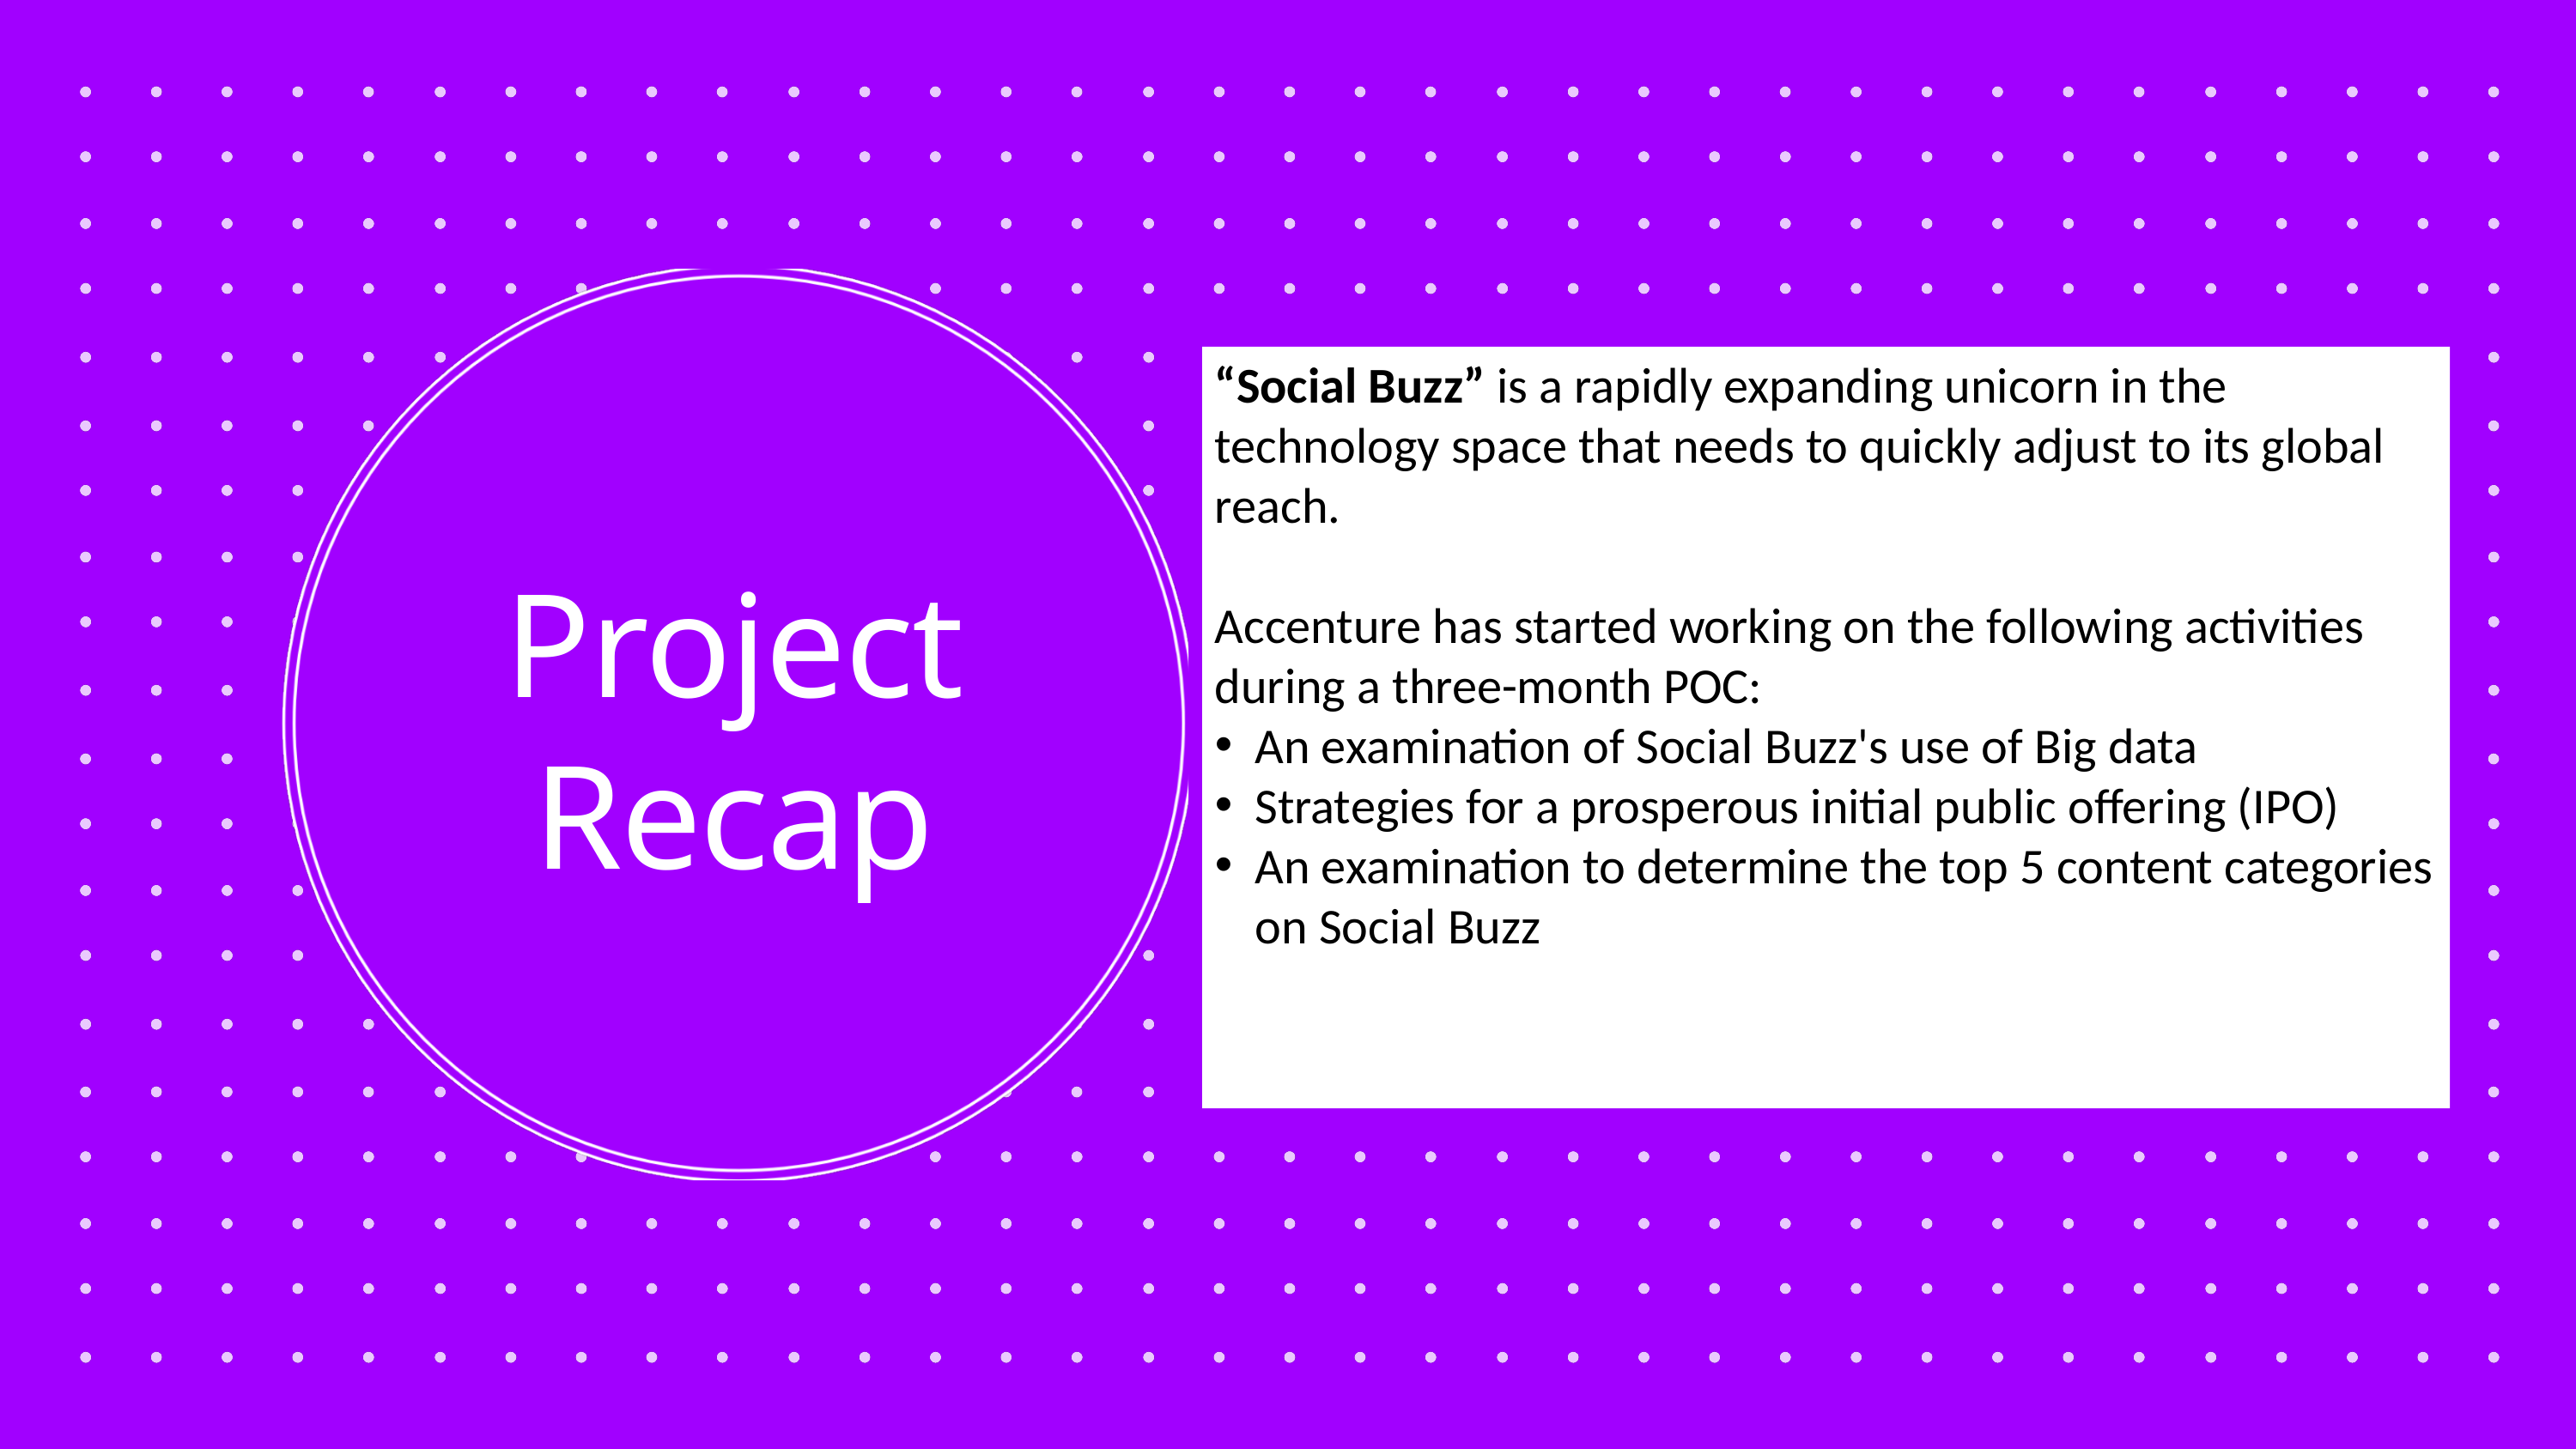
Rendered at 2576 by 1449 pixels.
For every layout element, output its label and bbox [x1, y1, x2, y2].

picture [278, 268, 1189, 1180]
text_box [72, 82, 2504, 1367]
